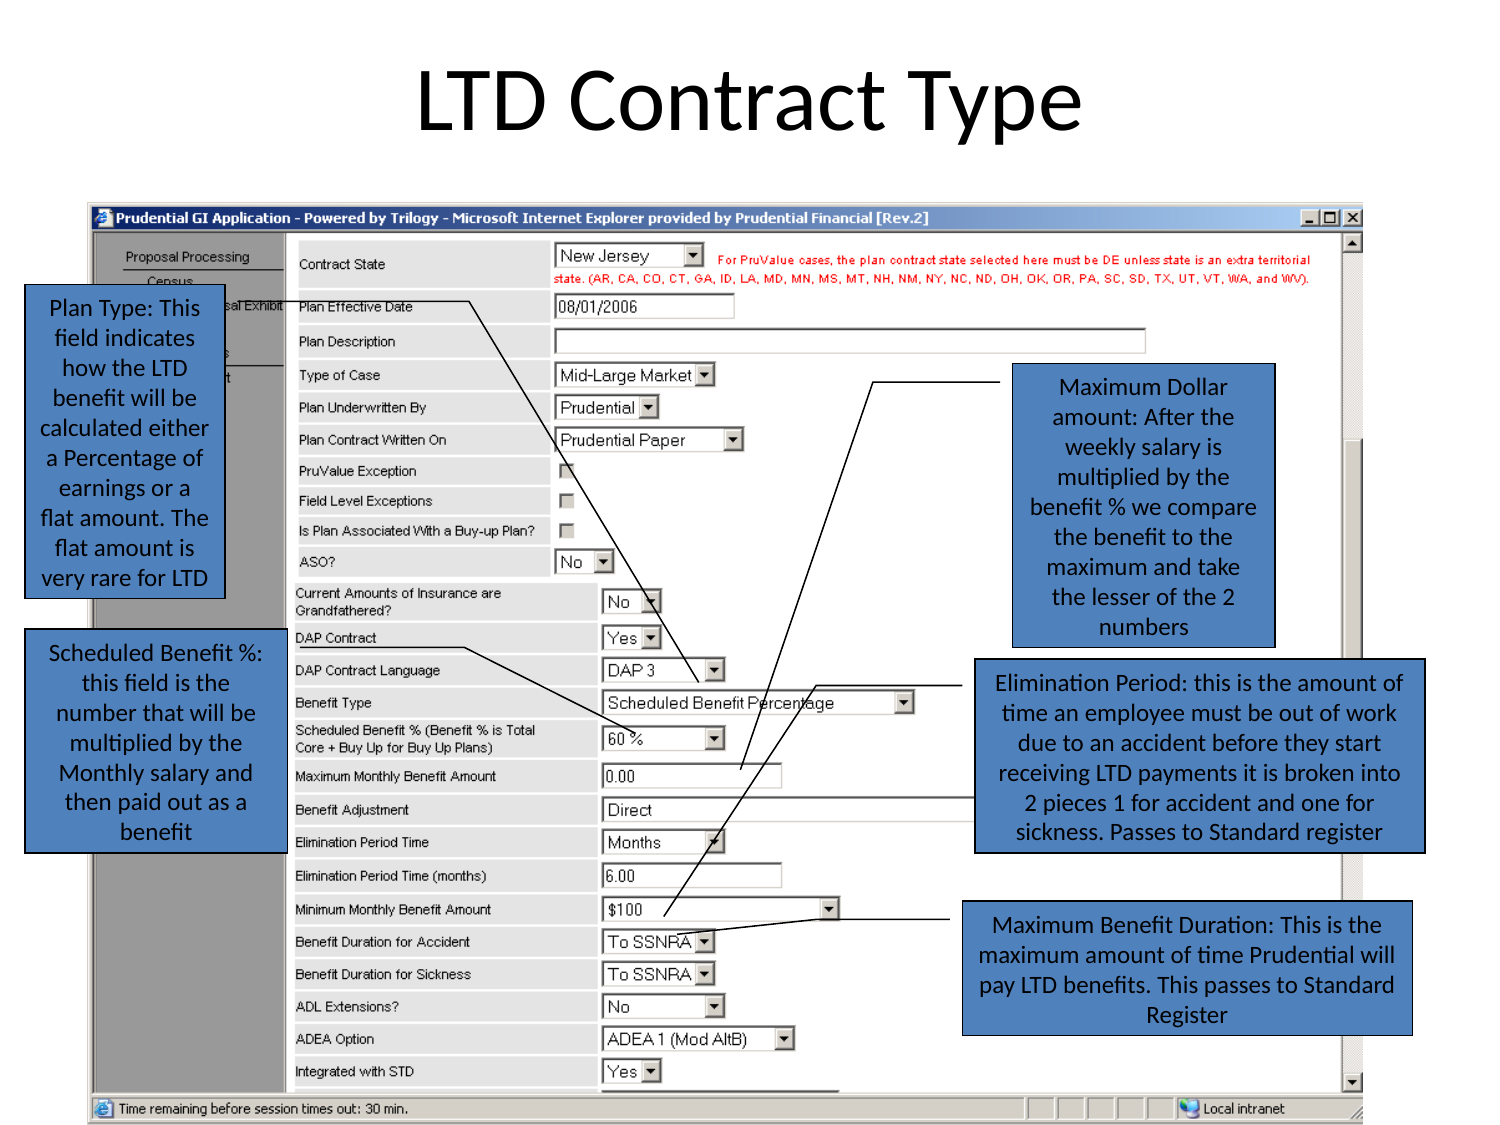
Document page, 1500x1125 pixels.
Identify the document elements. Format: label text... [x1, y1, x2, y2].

text_box Elimination Period: this is the amount of time an employee must be out of work due to an accident before they start receiving LTD payments it is broken into 2 pieces 1 for accident and one for sickness. Passes to Standard register [1366, 658, 1425, 854]
text_box Scheduled Benefit %: this field is the number that will be multiplied by the Monthly salary and then paid out as a benefit [24, 628, 82, 854]
picture [87, 201, 1363, 1125]
text_box Maximum Benefit Duration: This is the maximum amount of time Prudential will pay LTD benefits. This passes to Standard Register [1366, 901, 1413, 1036]
title LTD Contract Type [112, 0, 1388, 188]
text_box Plan Type: This field indicates how the LTD benefit will be calculated either a Percentage of earnings or a flat amount. The flat amount is very rare for LTD [24, 284, 82, 599]
